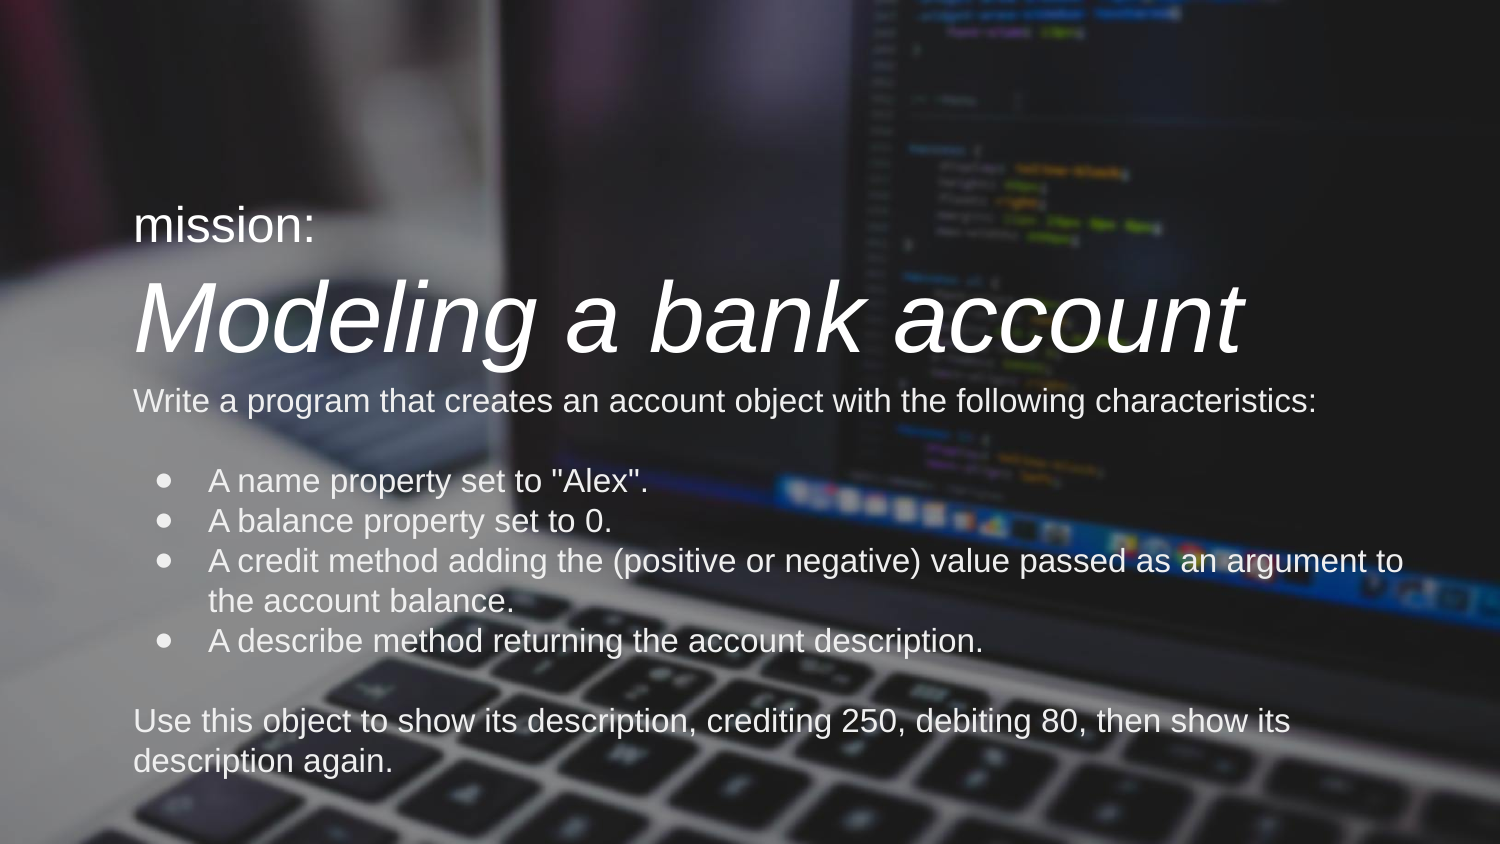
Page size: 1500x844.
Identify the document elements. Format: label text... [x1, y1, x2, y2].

text_box mission: Modeling a bank account [118, 177, 1386, 364]
subtitle Write a program that creates an account object with the following characteristics: A name property set to "Alex". A balance property set to 0. A credit method adding the (positive or negative) value passed as an argument to the account balance. A describe method returning the account description. Use this object to show its description, crediting 250, debiting 80, then show its description again. [118, 364, 1440, 678]
picture [0, 0, 1500, 844]
